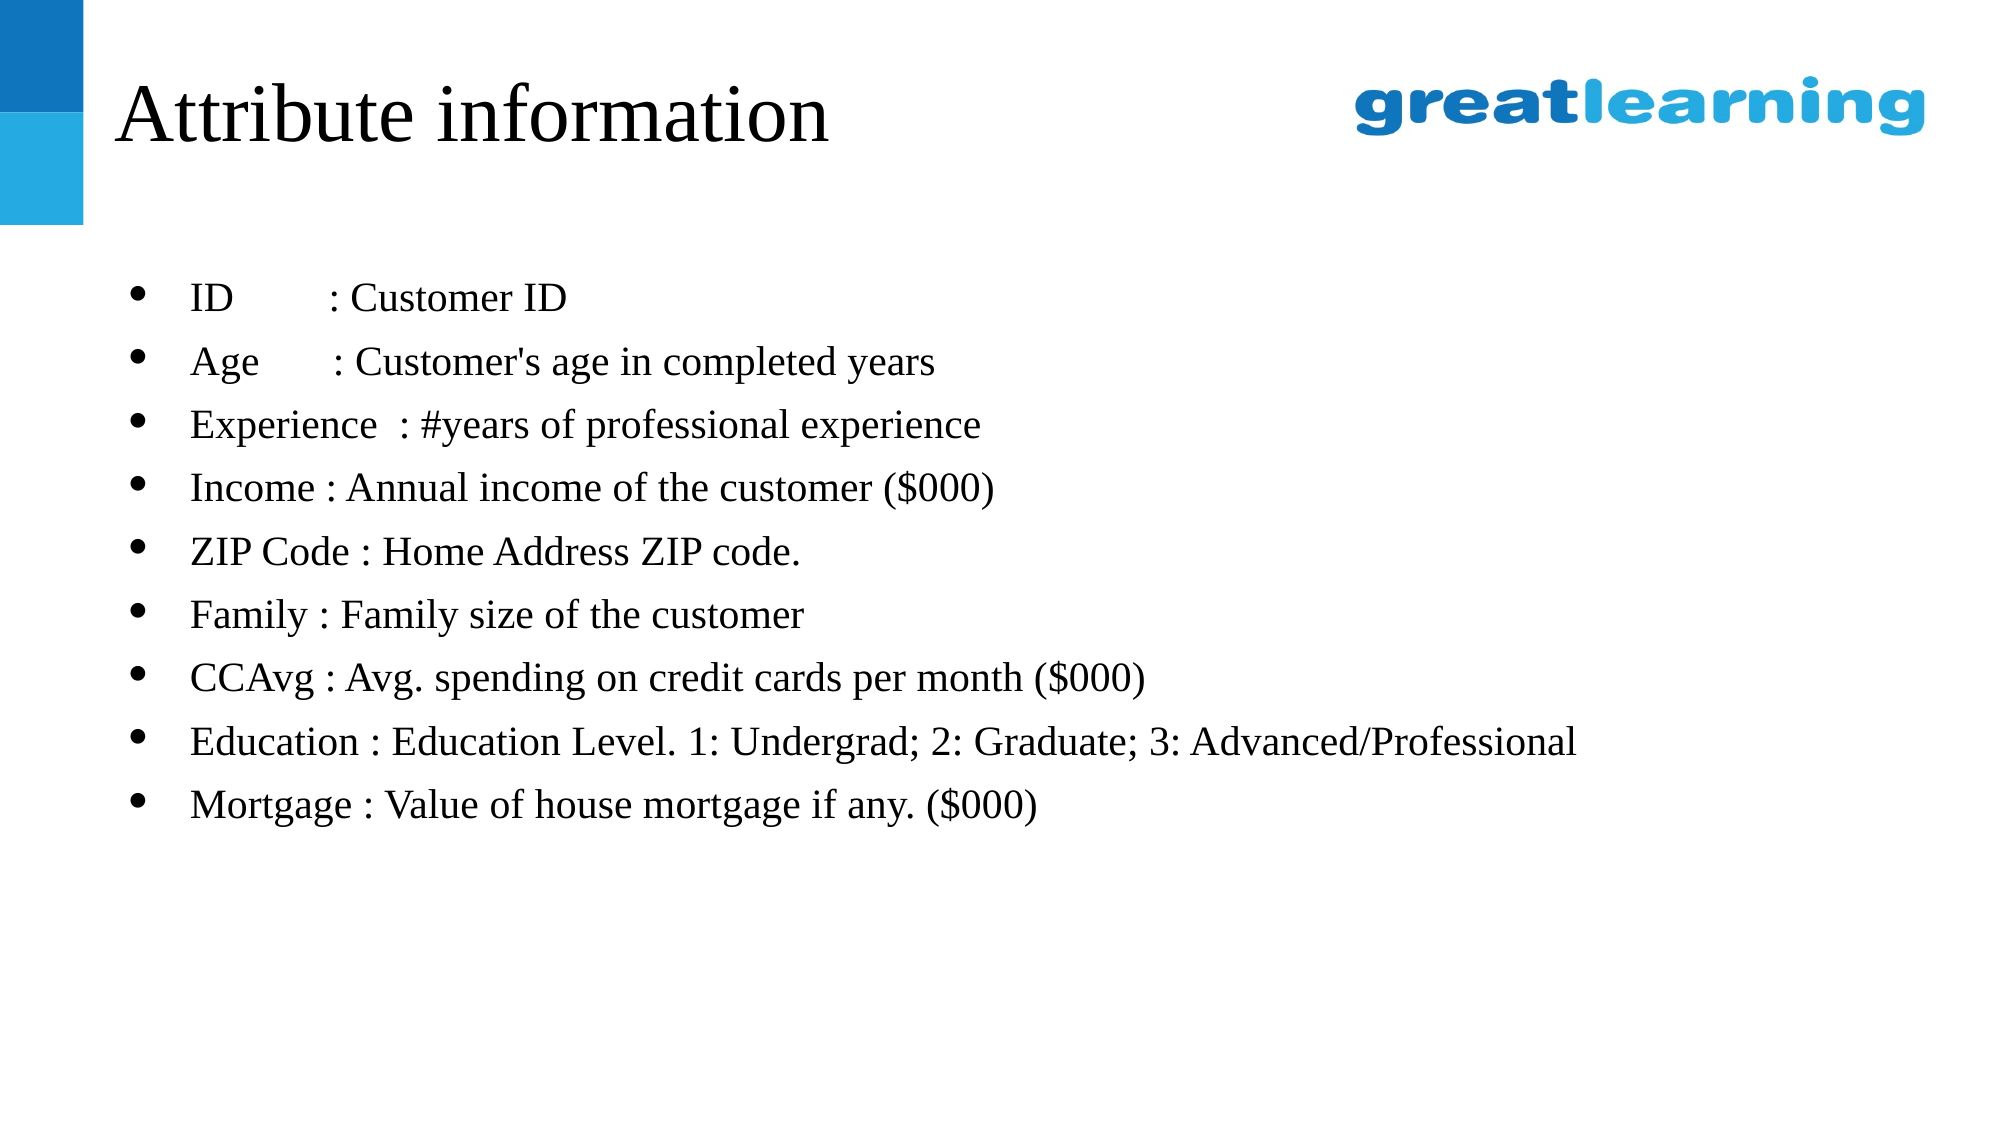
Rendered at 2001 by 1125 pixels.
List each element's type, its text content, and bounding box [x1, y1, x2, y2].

list ID : Customer ID Age : Customer's age in completed years Experience : #years of professional experience Income : Annual income of the customer ($000) ZIP Code : Home Address ZIP code. Family : Family size of the customer CCAvg : Avg. spending on credit cards per month ($000) Education : Education Level. 1: Undergrad; 2: Graduate; 3: Advanced/Professional Mortgage : Value of house mortgage if any. ($000) [99, 262, 1900, 1005]
title Attribute information [99, 95, 1900, 221]
picture [1344, 52, 1936, 145]
